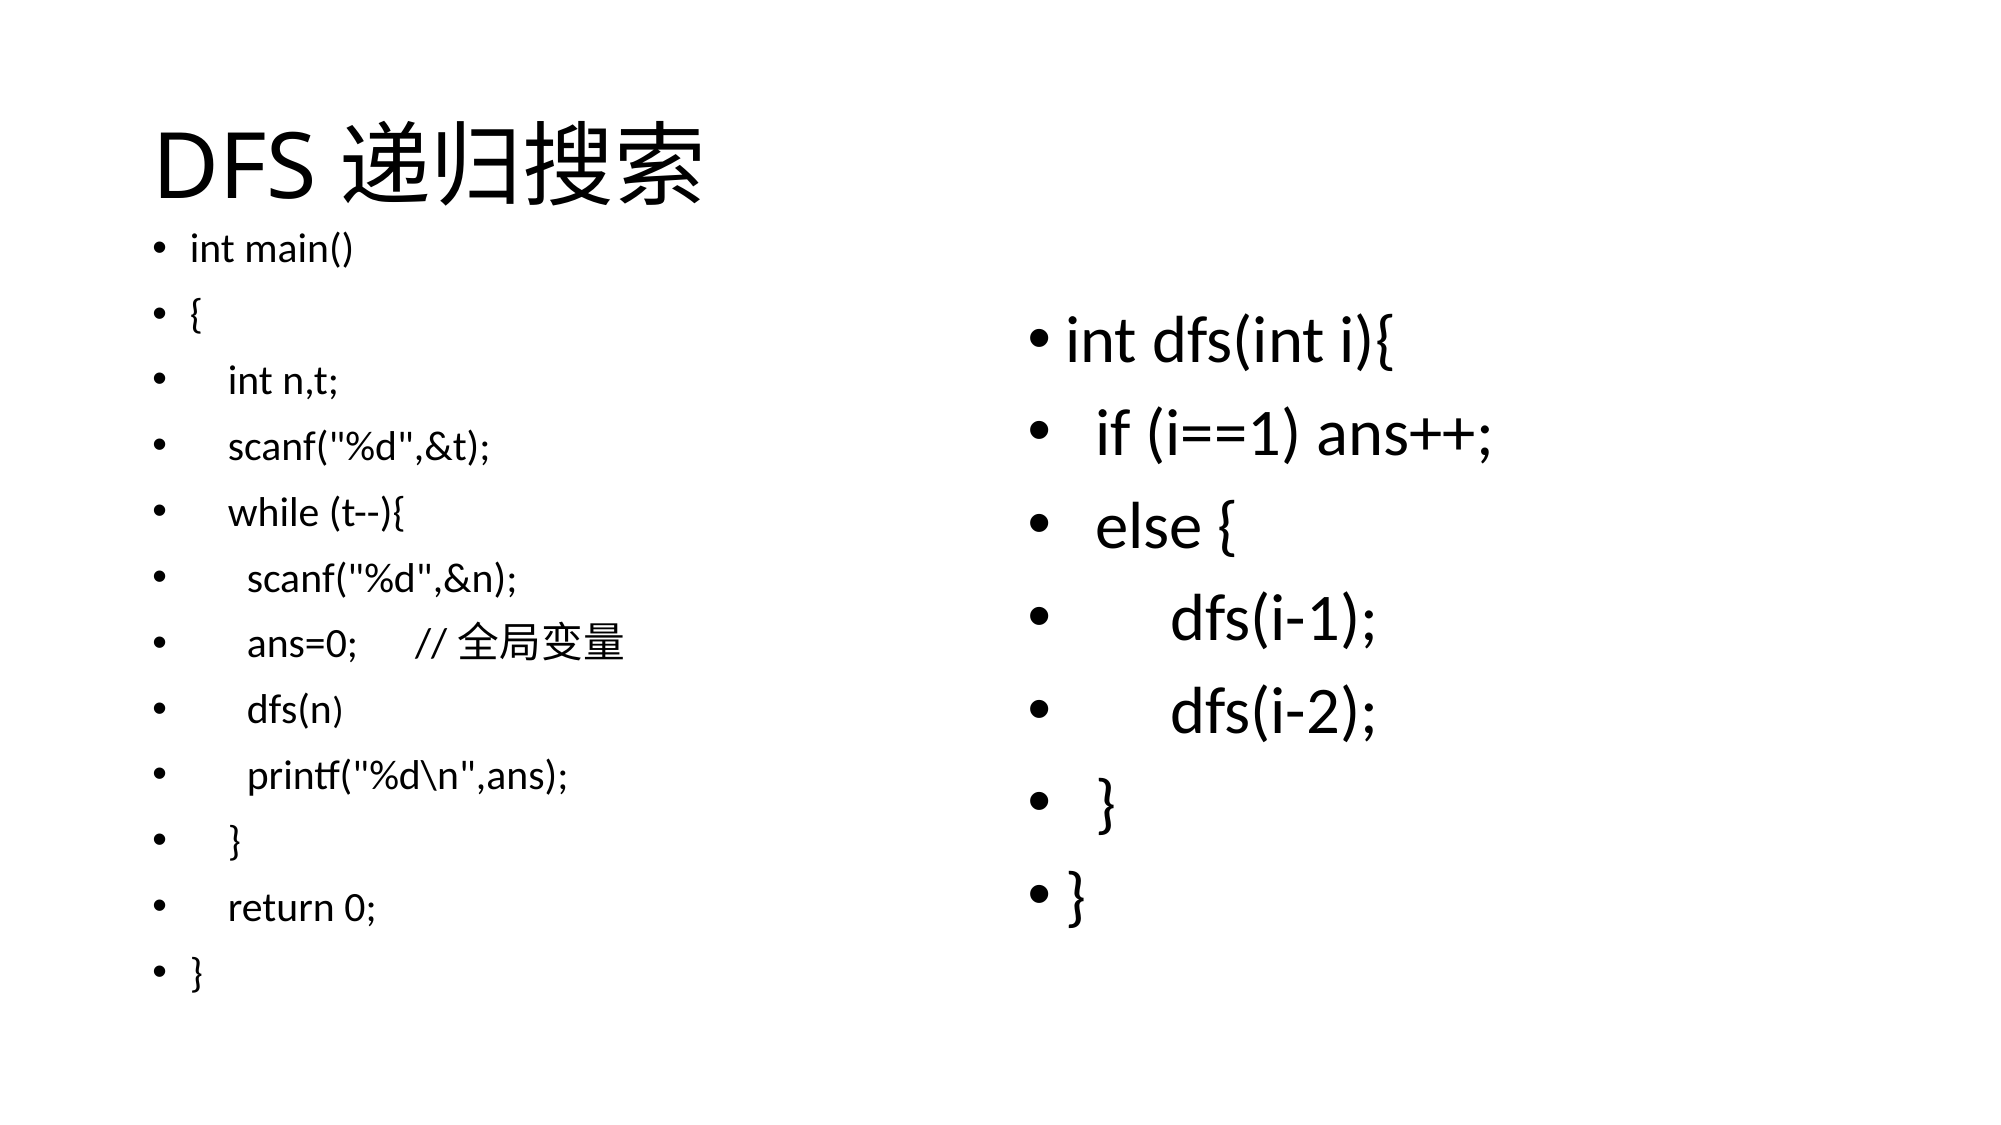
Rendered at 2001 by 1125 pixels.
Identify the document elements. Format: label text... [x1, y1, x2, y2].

list int dfs(int i){ if (i==1) ans++; else { dfs(i-1); dfs(i-2); } } [1012, 176, 1863, 1014]
title DFS递归搜索 [137, 59, 1863, 278]
list int main() { int n,t; scanf("%d",&t); while (t--){ scanf("%d",&n); ans=0; //全局变量 dfs(n) printf("%d\n",ans); } return 0; } [137, 153, 988, 991]
